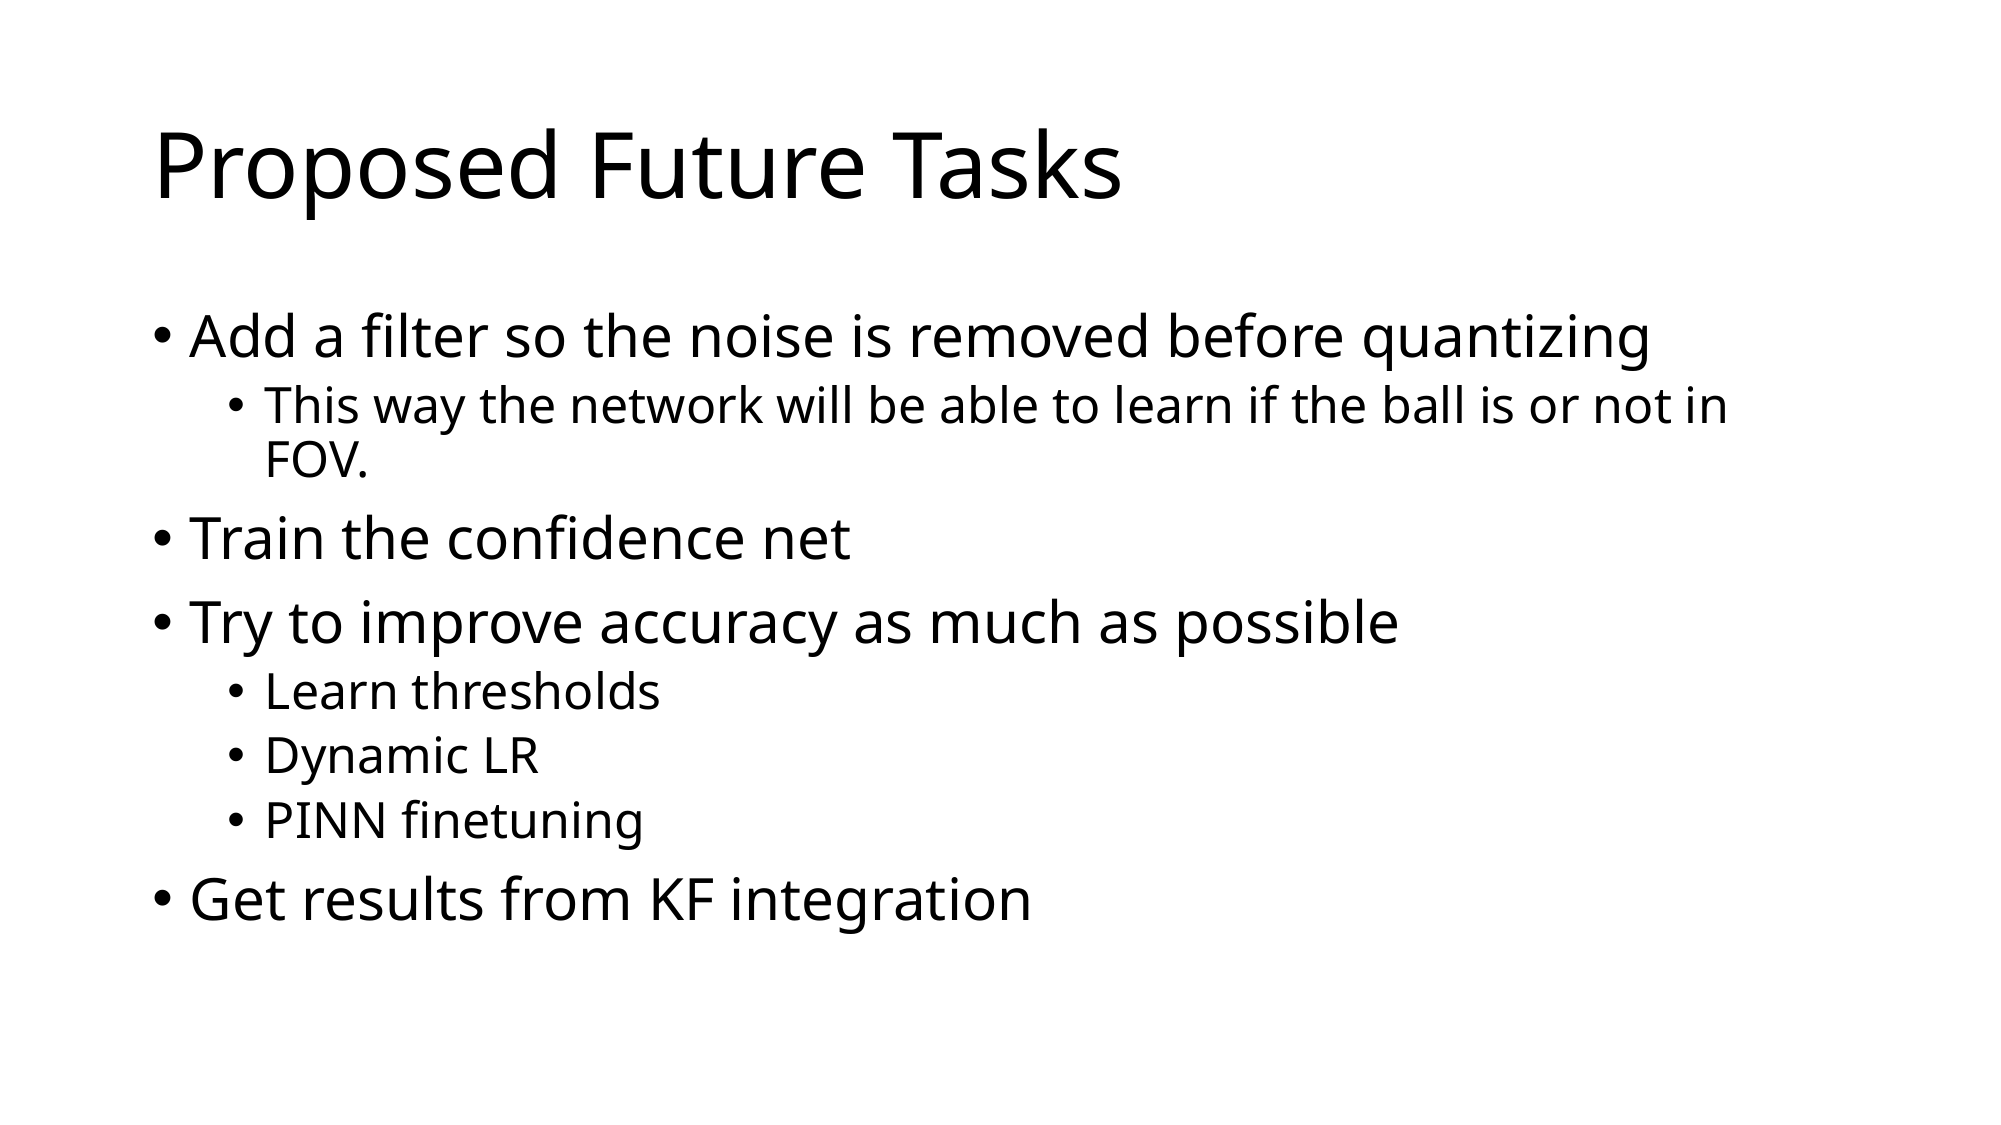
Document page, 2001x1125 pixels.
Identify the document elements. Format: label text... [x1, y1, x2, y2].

title Proposed Future Tasks [137, 59, 1863, 278]
list Add a filter so the noise is removed before quantizing This way the network will be able to learn if the ball is or not in FOV. Train the confidence net Try to improve accuracy as much as possible Learn thresholds Dynamic LR PINN finetuning Get results from KF integration [137, 299, 1863, 1014]
